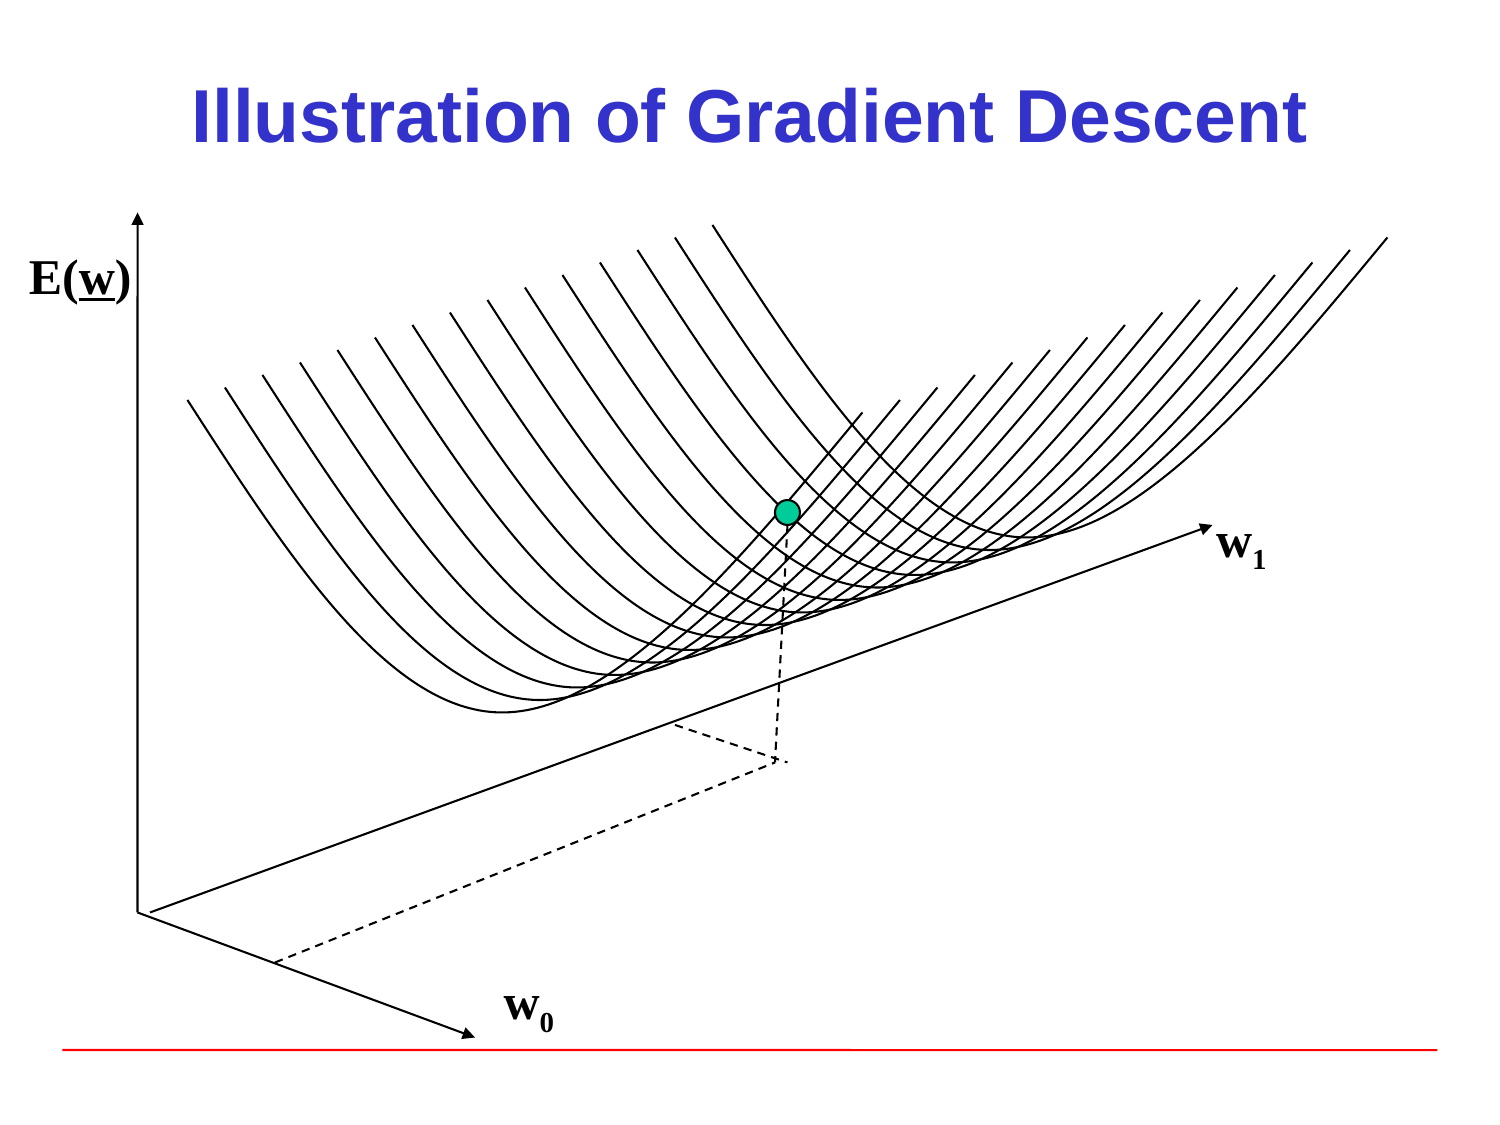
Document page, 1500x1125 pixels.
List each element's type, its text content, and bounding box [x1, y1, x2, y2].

text_box [637, 249, 792, 411]
title Illustration of Gradient Descent [74, 62, 1426, 163]
text_box [374, 337, 463, 405]
text_box w0 [488, 962, 570, 1046]
text_box [562, 275, 697, 409]
text_box [674, 237, 840, 412]
text_box [449, 312, 556, 406]
text_box [610, 661, 677, 675]
text_box [131, 212, 144, 237]
text_box [715, 560, 866, 613]
text_box [671, 606, 791, 638]
text_box [760, 518, 941, 588]
text_box [224, 387, 278, 401]
text_box [487, 299, 603, 407]
text_box [828, 426, 1052, 550]
text_box [412, 324, 509, 405]
text_box [712, 224, 1388, 538]
text_box [299, 362, 371, 403]
text_box [774, 500, 800, 525]
text_box [790, 483, 977, 575]
text_box [524, 287, 650, 408]
text_box [187, 399, 863, 713]
text_box [629, 645, 716, 663]
text_box w1 [1201, 499, 1282, 583]
text_box [599, 262, 744, 410]
text_box E(w) [14, 237, 147, 313]
text_box [650, 626, 752, 650]
text_box [137, 912, 475, 1040]
text_box [571, 686, 602, 697]
text_box [737, 535, 902, 600]
text_box [805, 455, 1016, 563]
text_box [262, 375, 324, 402]
text_box [693, 584, 827, 625]
text_box [590, 673, 641, 687]
text_box [337, 350, 417, 404]
